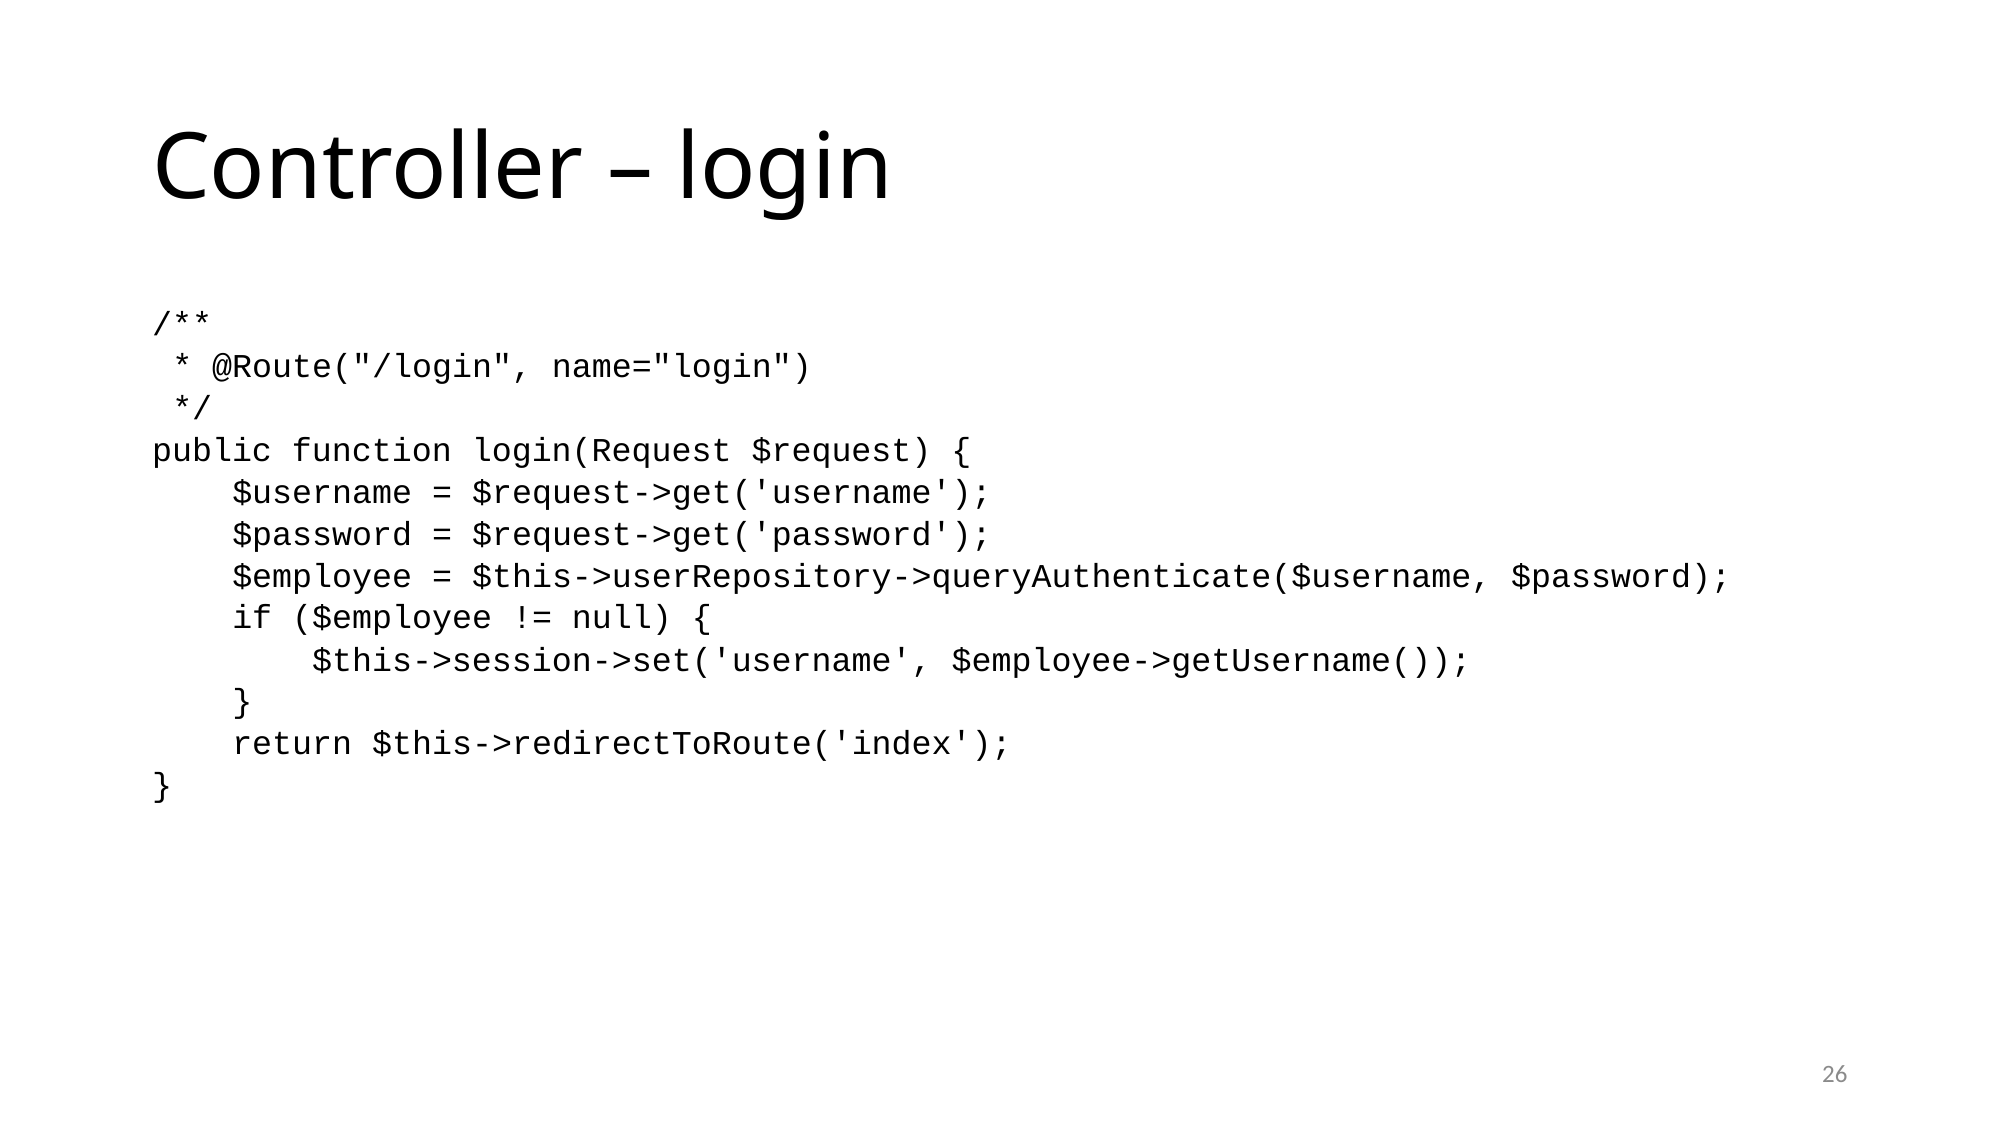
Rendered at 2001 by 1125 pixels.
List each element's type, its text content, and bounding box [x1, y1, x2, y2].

text_box /** * @Route("/login", name="login") */ public function login(Request $request) { $username = $request->get('username'); $password = $request->get('password'); $employee = $this->userRepository->queryAuthenticate($username, $password); if ($employee != null) { $this->session->set('username', $employee->getUsername()); } return $this->redirectToRoute('index'); } [137, 299, 1863, 1014]
text_box 26 [1412, 1042, 1863, 1103]
text_box Controller – login [137, 59, 1863, 278]
